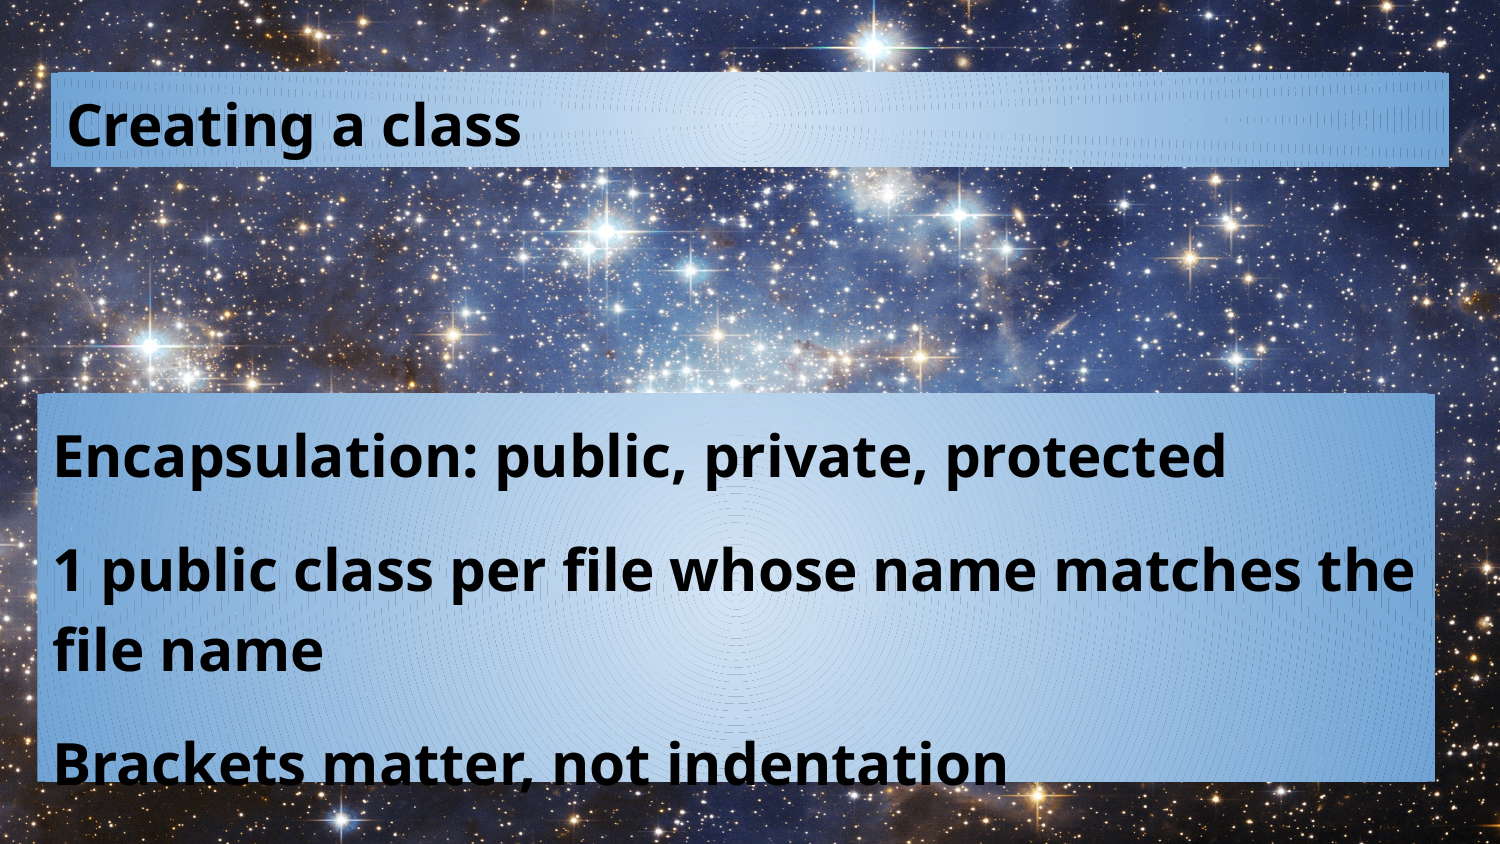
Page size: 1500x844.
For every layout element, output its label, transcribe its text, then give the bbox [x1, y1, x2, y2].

list Encapsulation: public, private, protected 1 public class per file whose name matches the file name Brackets matter, not indentation [37, 393, 1435, 782]
title Creating a class [51, 72, 1449, 167]
picture [0, 0, 1500, 844]
